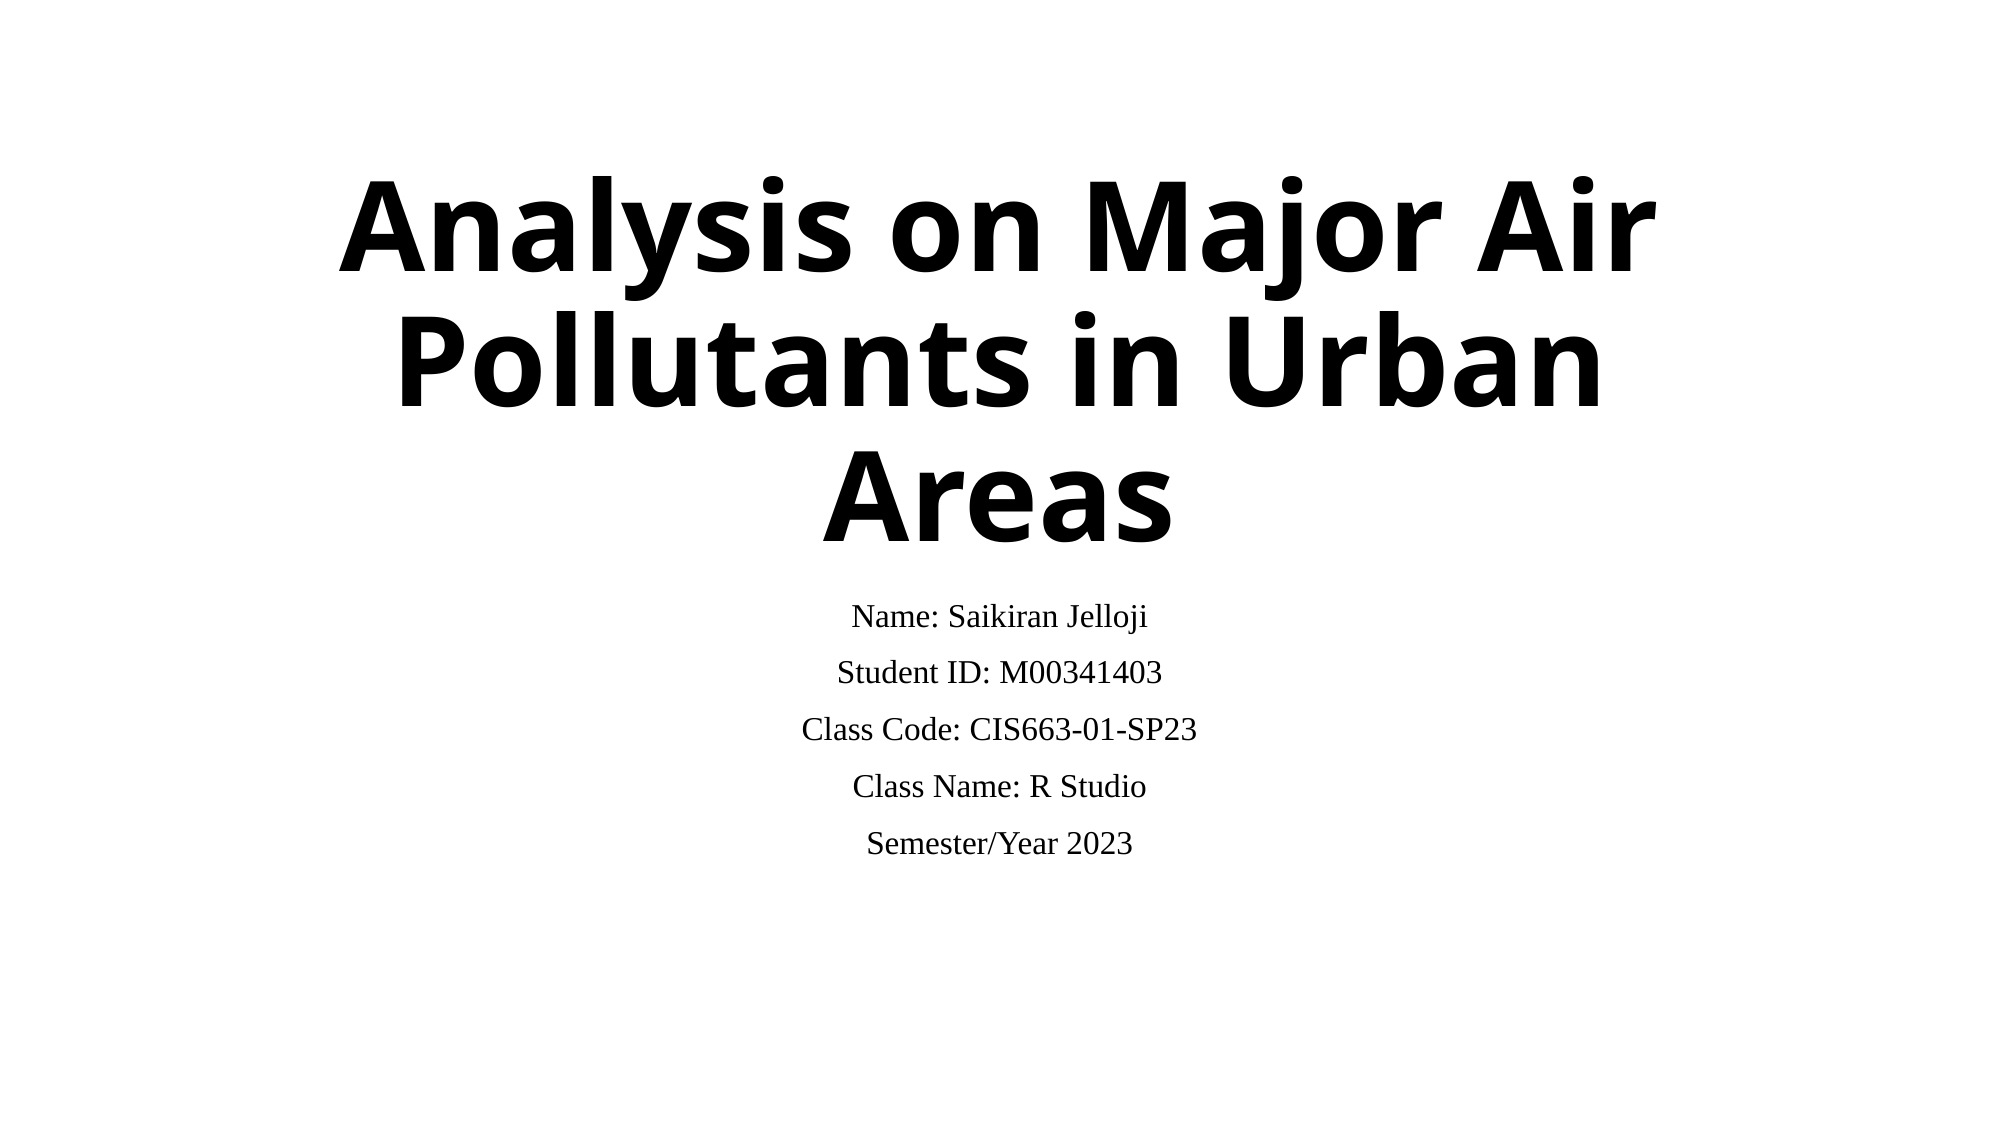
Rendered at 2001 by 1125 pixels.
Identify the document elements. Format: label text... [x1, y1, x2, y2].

title Analysis on Major Air Pollutants in Urban Areas [249, 184, 1750, 576]
subtitle Name: Saikiran Jelloji Student ID: M00341403 Class Code: CIS663-01-SP23 Class Name: R Studio Semester/Year 2023 [249, 590, 1750, 863]
